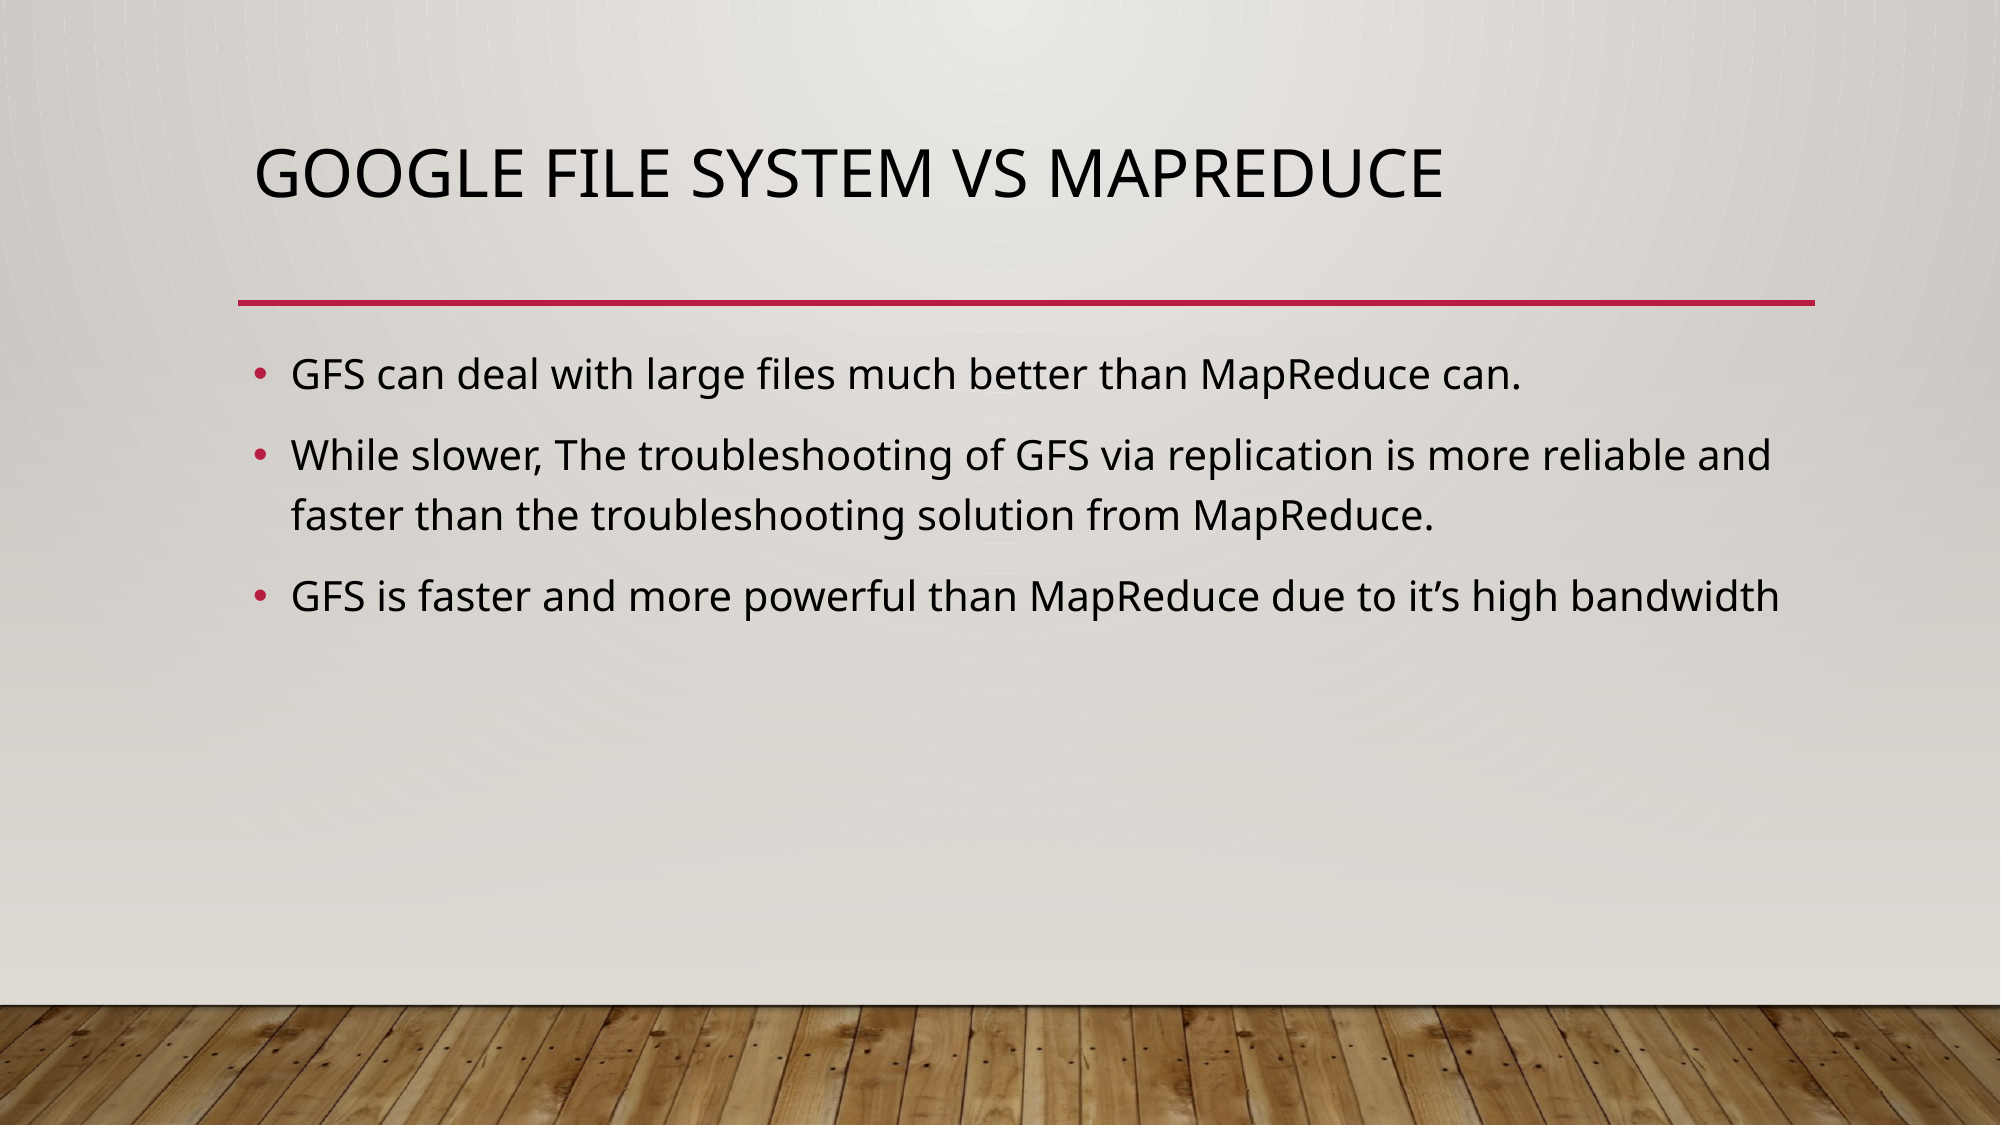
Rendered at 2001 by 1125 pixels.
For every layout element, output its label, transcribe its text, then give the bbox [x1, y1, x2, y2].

list GFS can deal with large files much better than MapReduce can. While slower, The troubleshooting of GFS via replication is more reliable and faster than the troubleshooting solution from MapReduce. GFS is faster and more powerful than MapReduce due to it’s high bandwidth [238, 330, 1814, 897]
picture [0, 1005, 2000, 1125]
title Google file system vs MapReduce [238, 131, 1814, 305]
